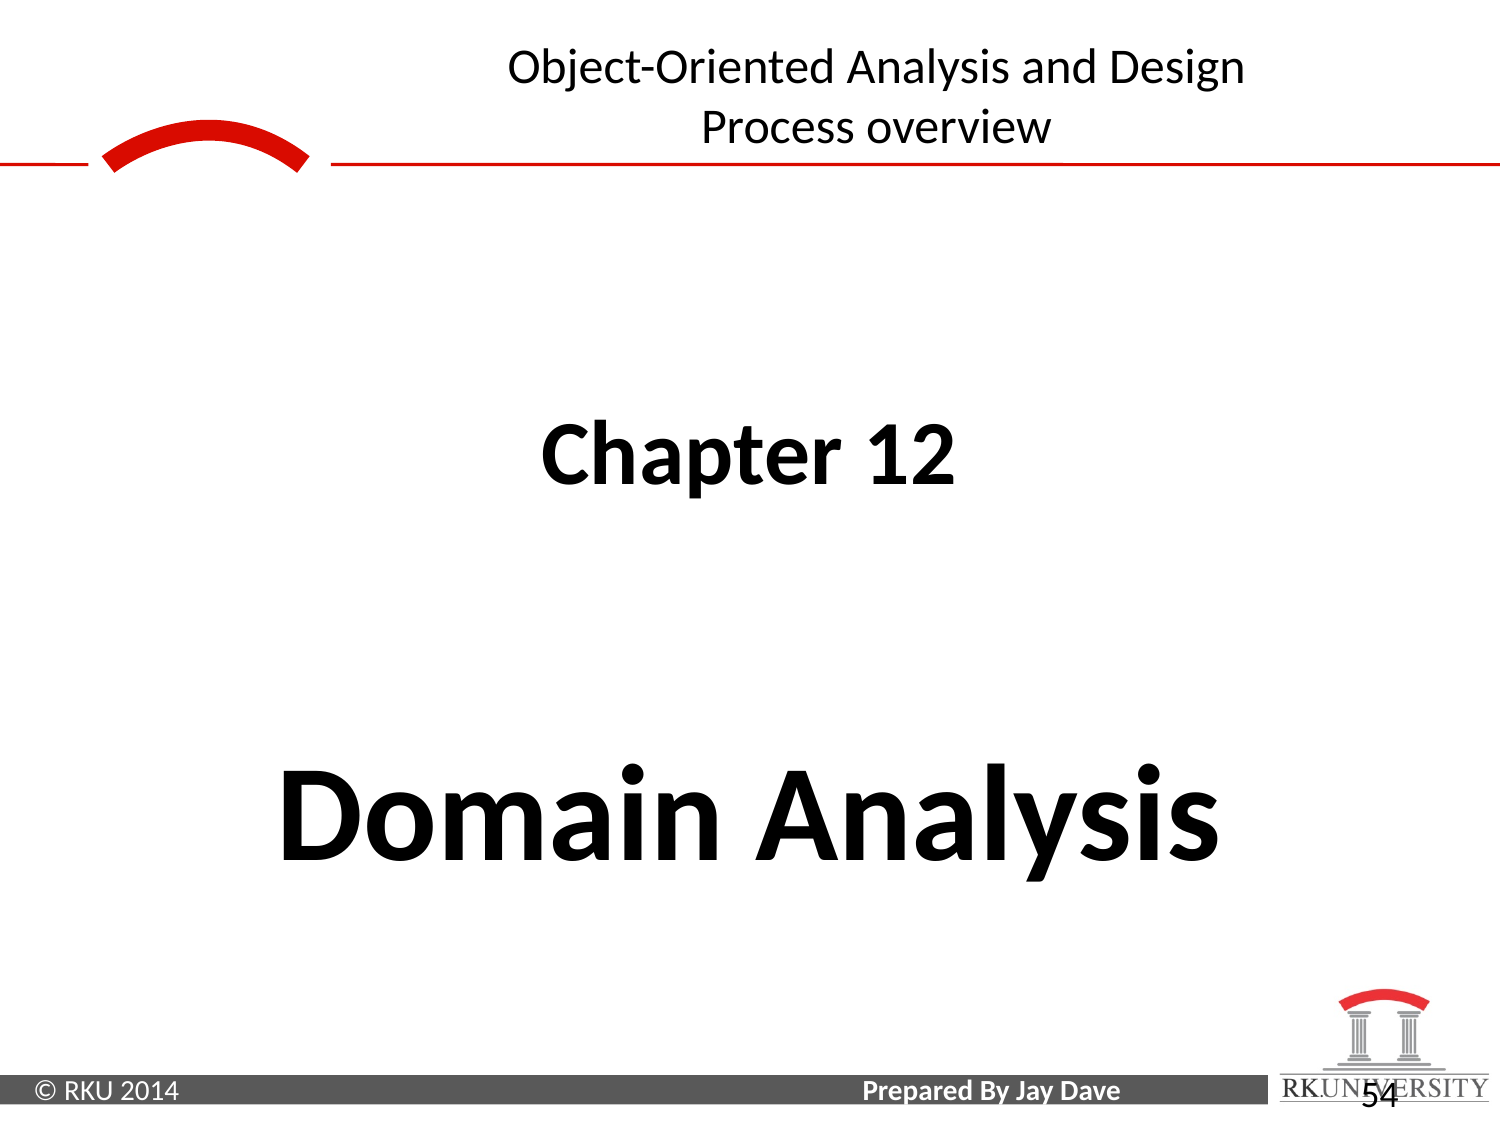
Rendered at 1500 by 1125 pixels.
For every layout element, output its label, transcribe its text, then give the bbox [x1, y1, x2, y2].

picture [1268, 963, 1500, 1125]
subtitle Chapter 12 Domain Analysis [80, 287, 1406, 888]
slide_number 54 [1345, 1062, 1467, 1108]
